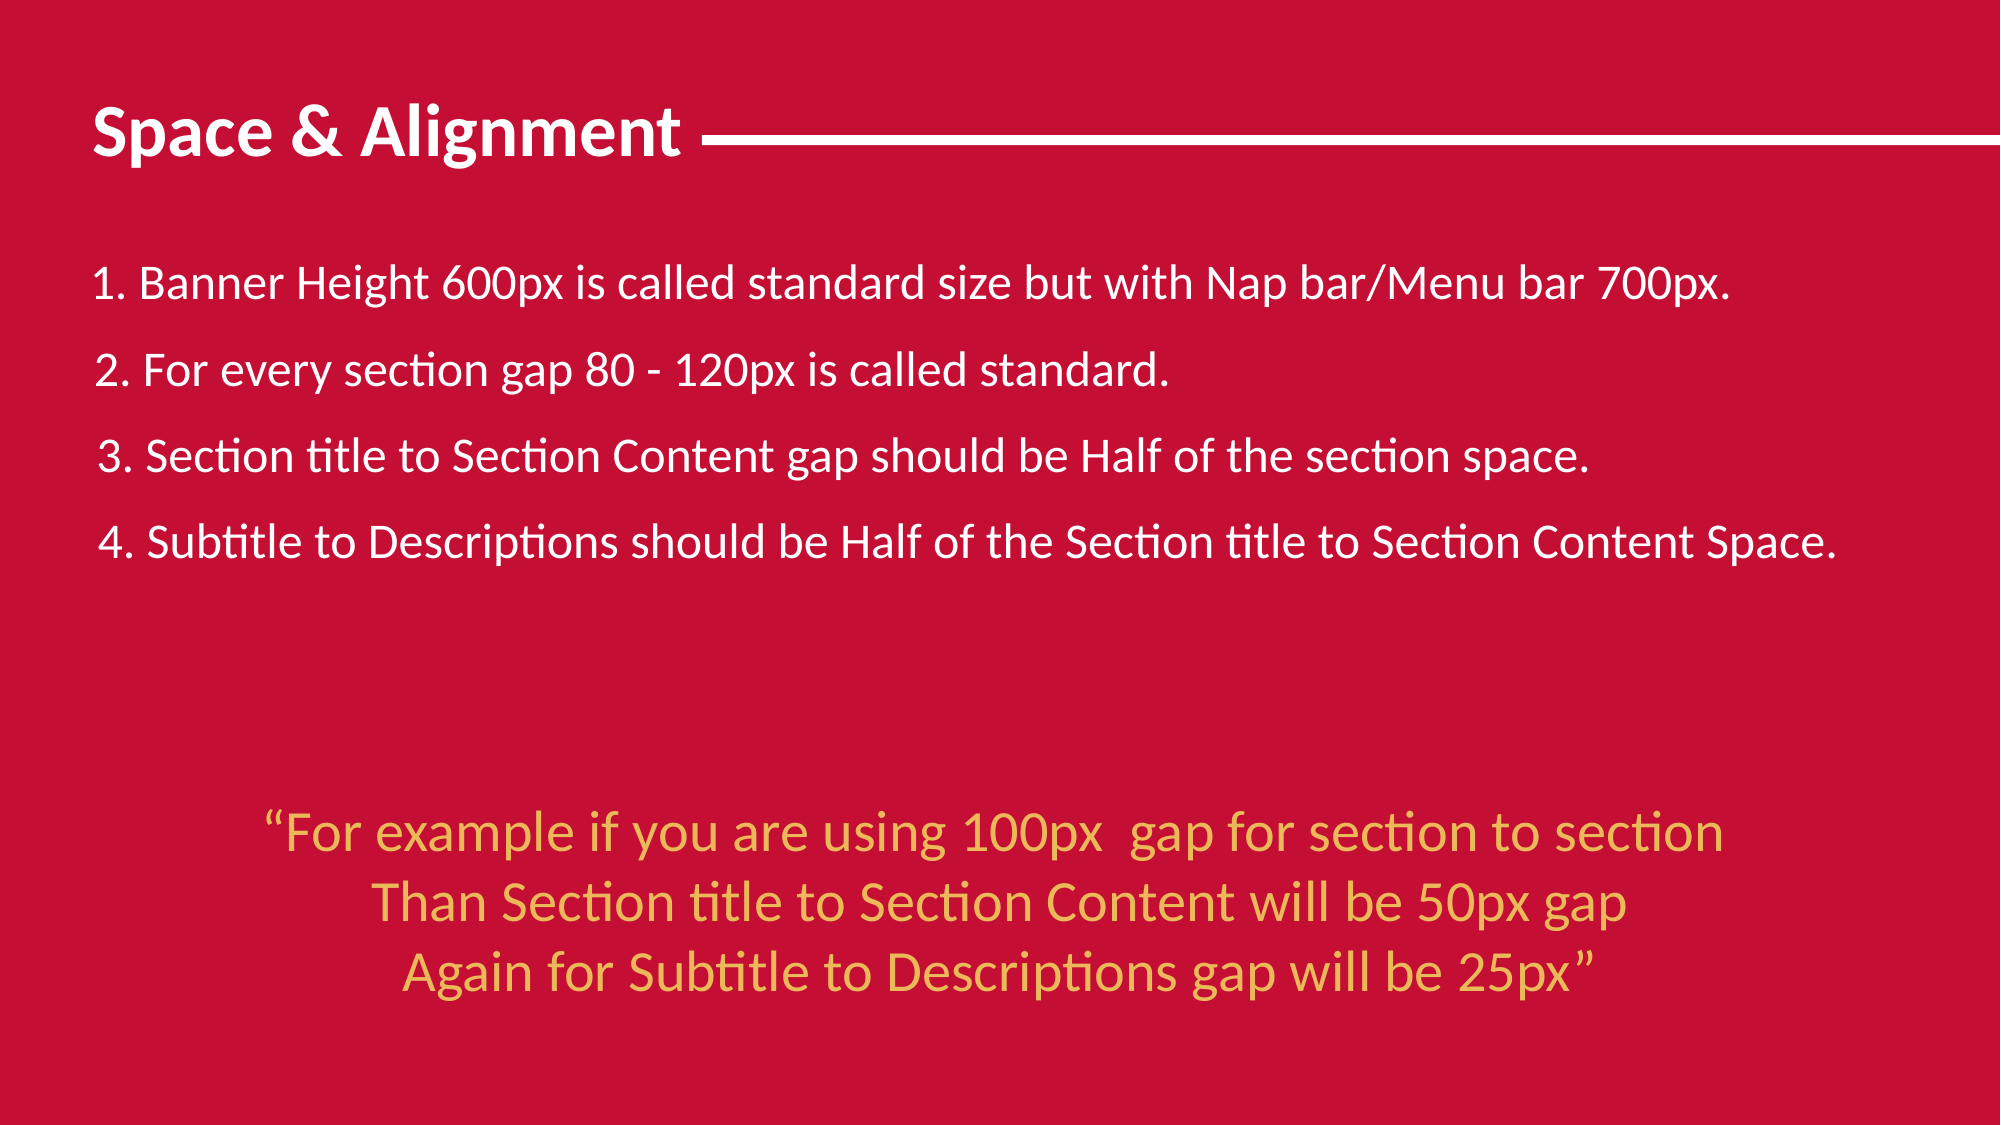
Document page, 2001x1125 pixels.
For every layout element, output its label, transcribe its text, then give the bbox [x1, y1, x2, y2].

text_box Space & Alignment [77, 74, 699, 179]
text_box [701, 134, 2000, 146]
text_box 1. Banner Height 600px is called standard size but with Nap bar/Menu bar 700px. [75, 242, 1770, 318]
text_box 2. For every section gap 80 - 120px is called standard. [79, 329, 1198, 405]
text_box 3. Section title to Section Content gap should be Half of the section space. [81, 415, 1607, 490]
text_box “For example if you are using 100px gap for section to section Than Section title to Section Content will be 50px gap Again for Subtitle to Descriptions gap will be 25px” [246, 785, 1754, 1011]
text_box 4. Subtitle to Descriptions should be Half of the Section title to Section Content Space. [83, 501, 1865, 576]
